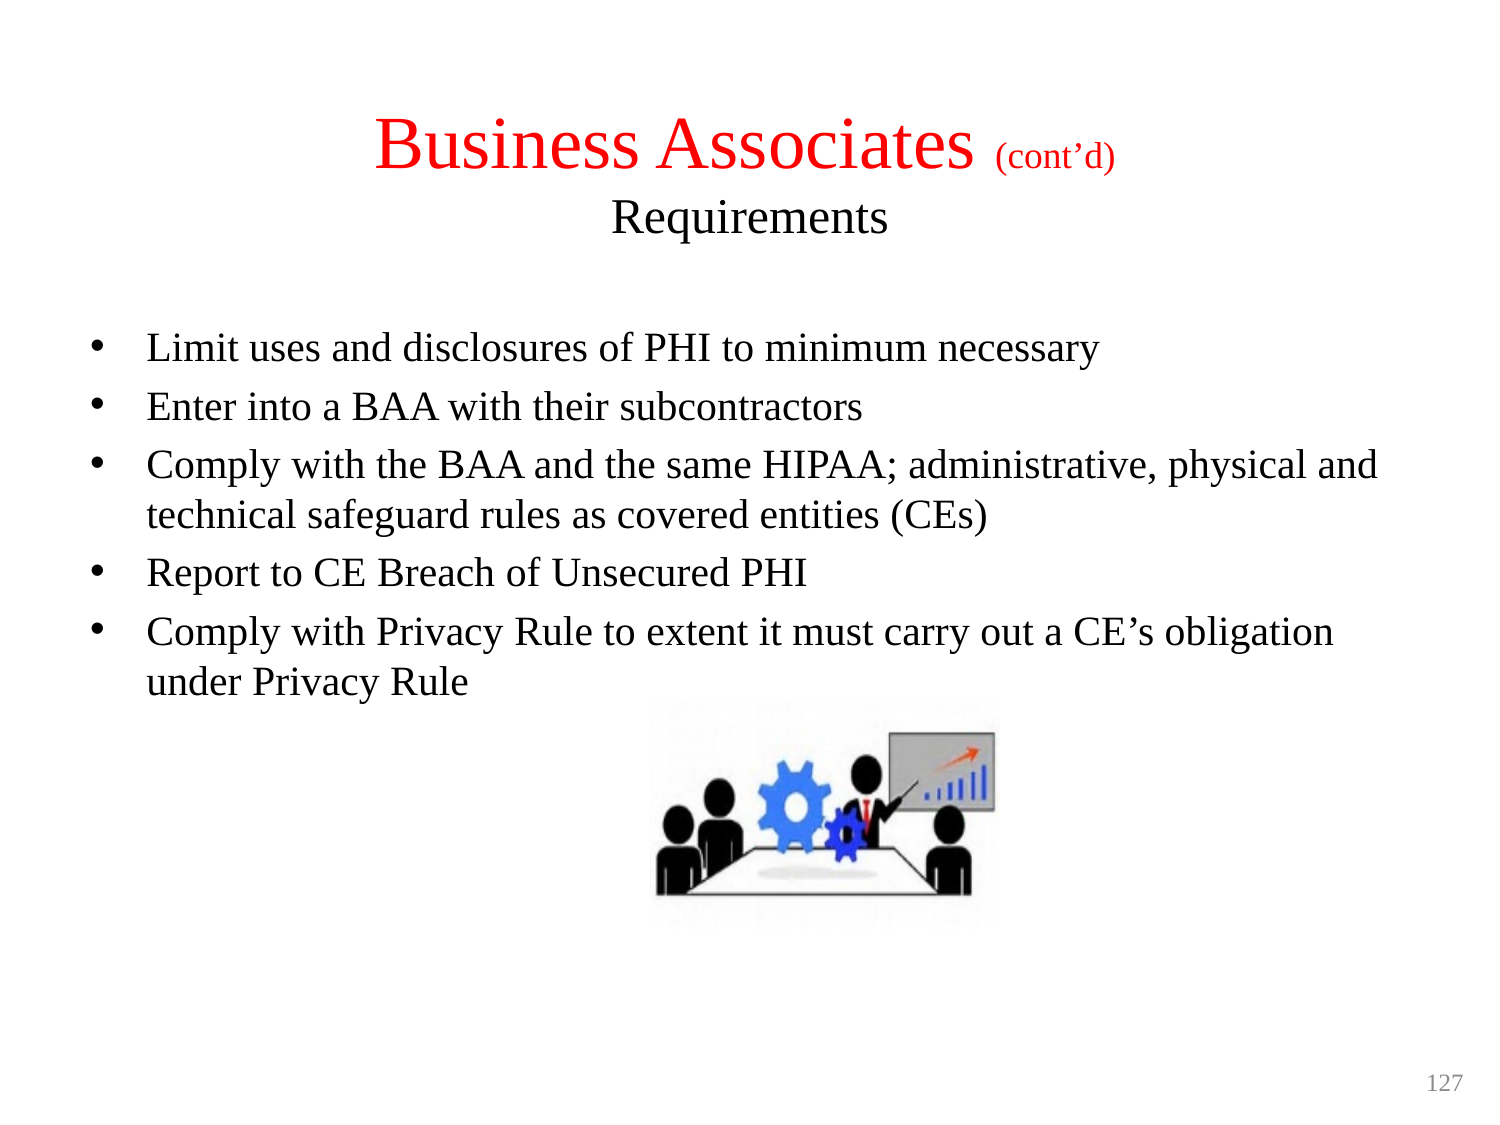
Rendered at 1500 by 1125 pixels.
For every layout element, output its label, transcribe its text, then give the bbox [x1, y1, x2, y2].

picture [649, 699, 1001, 930]
list Limit uses and disclosures of PHI to minimum necessary Enter into a BAA with their subcontractors Comply with the BAA and the same HIPAA; administrative, physical and technical safeguard rules as covered entities (CEs) Report to CE Breach of Unsecured PHI Comply with Privacy Rule to extent it must carry out a CE’s obligation under Privacy Rule [75, 312, 1425, 745]
slide_number 127 [1400, 1051, 1479, 1112]
title Business Associates (cont’d) Requirements [75, 75, 1425, 263]
